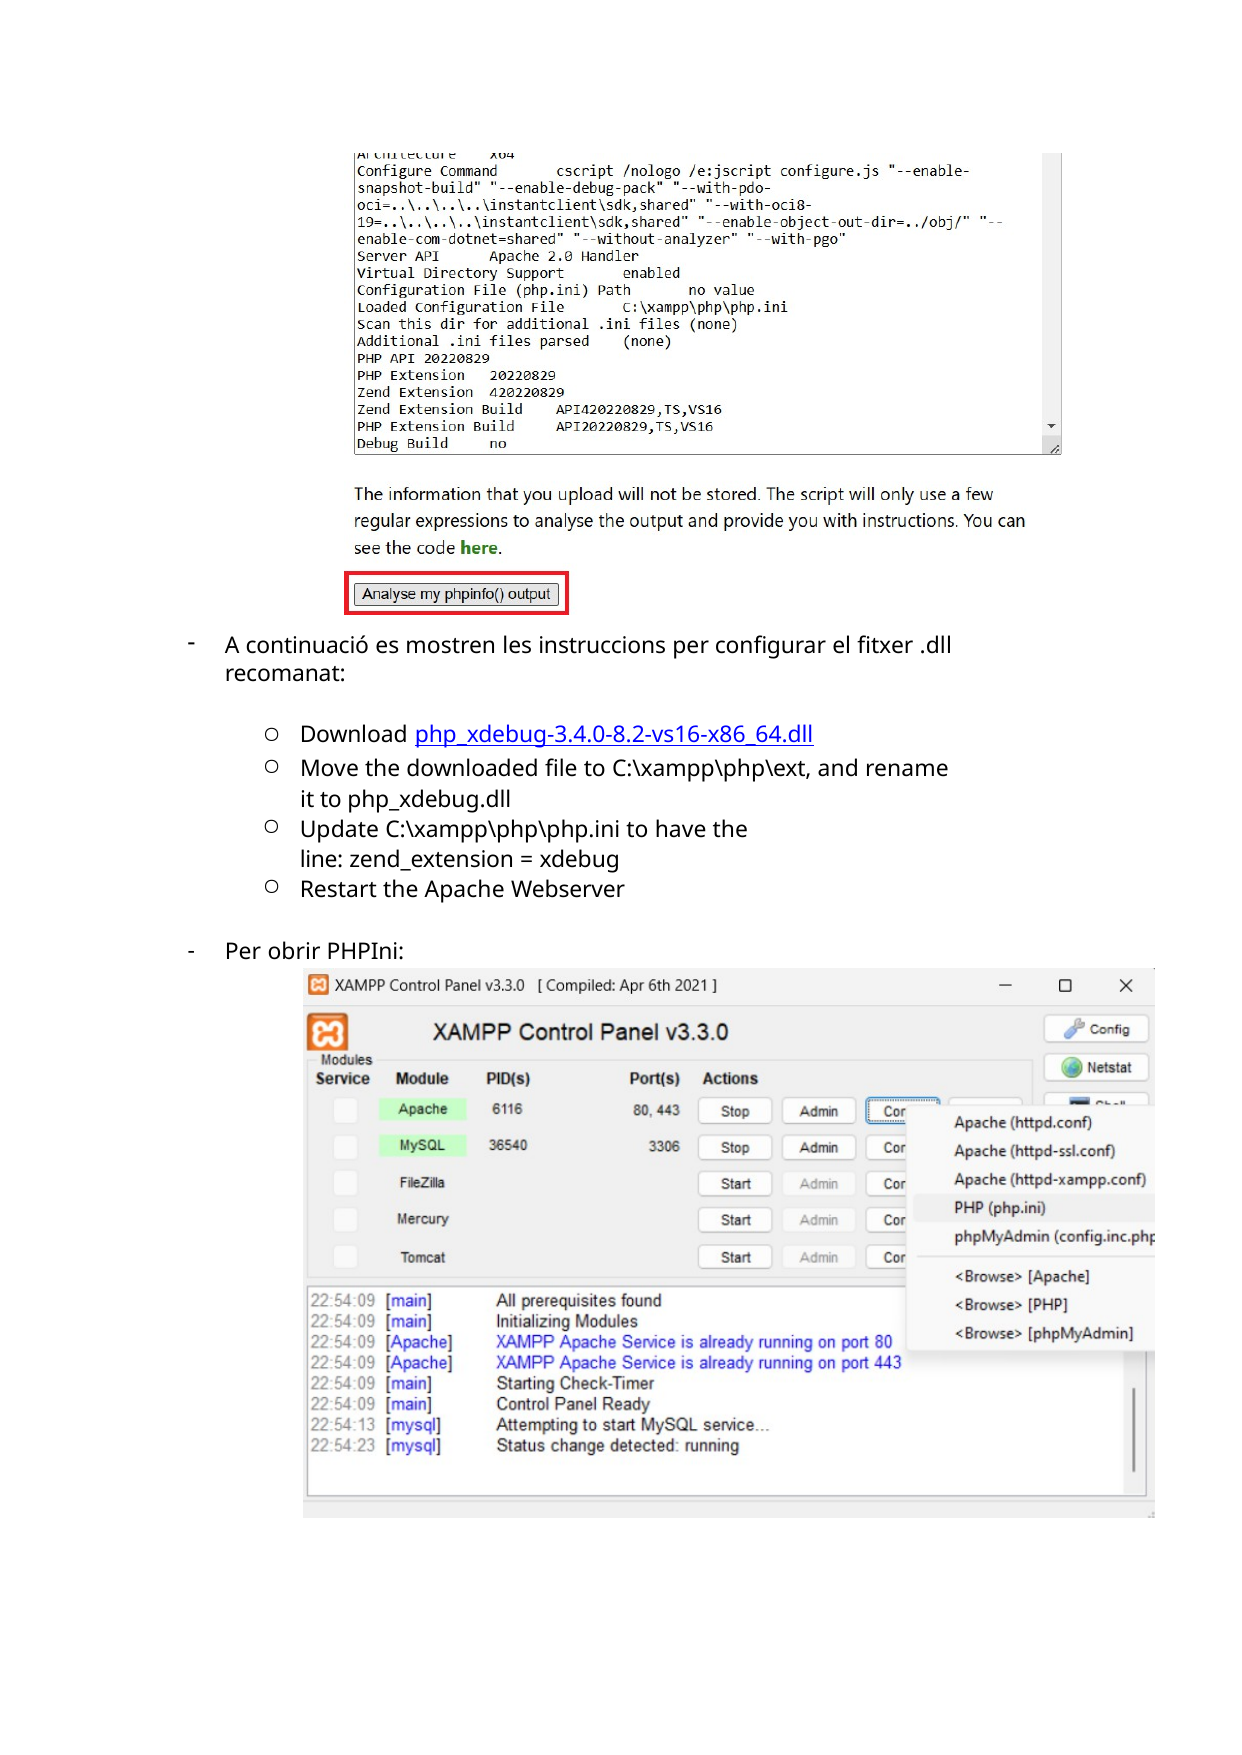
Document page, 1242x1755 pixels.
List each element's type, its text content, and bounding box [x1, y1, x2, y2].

picture [344, 152, 1062, 616]
text_box A continuació es mostren les instruccions per configurar el fitxer .dll recomanat: Download php_xdebug-3.4.0-8.2-vs16-x86_64.dll Move the downloaded file to C:\xampp\php\ext, and rename it to php_xdebug.dll Update C:\xampp\php\php.ini to have the line: zend_extension = xdebug Restart the Apache Webserver Per obrir PHPIni: [185, 628, 1032, 964]
picture [302, 968, 1155, 1518]
